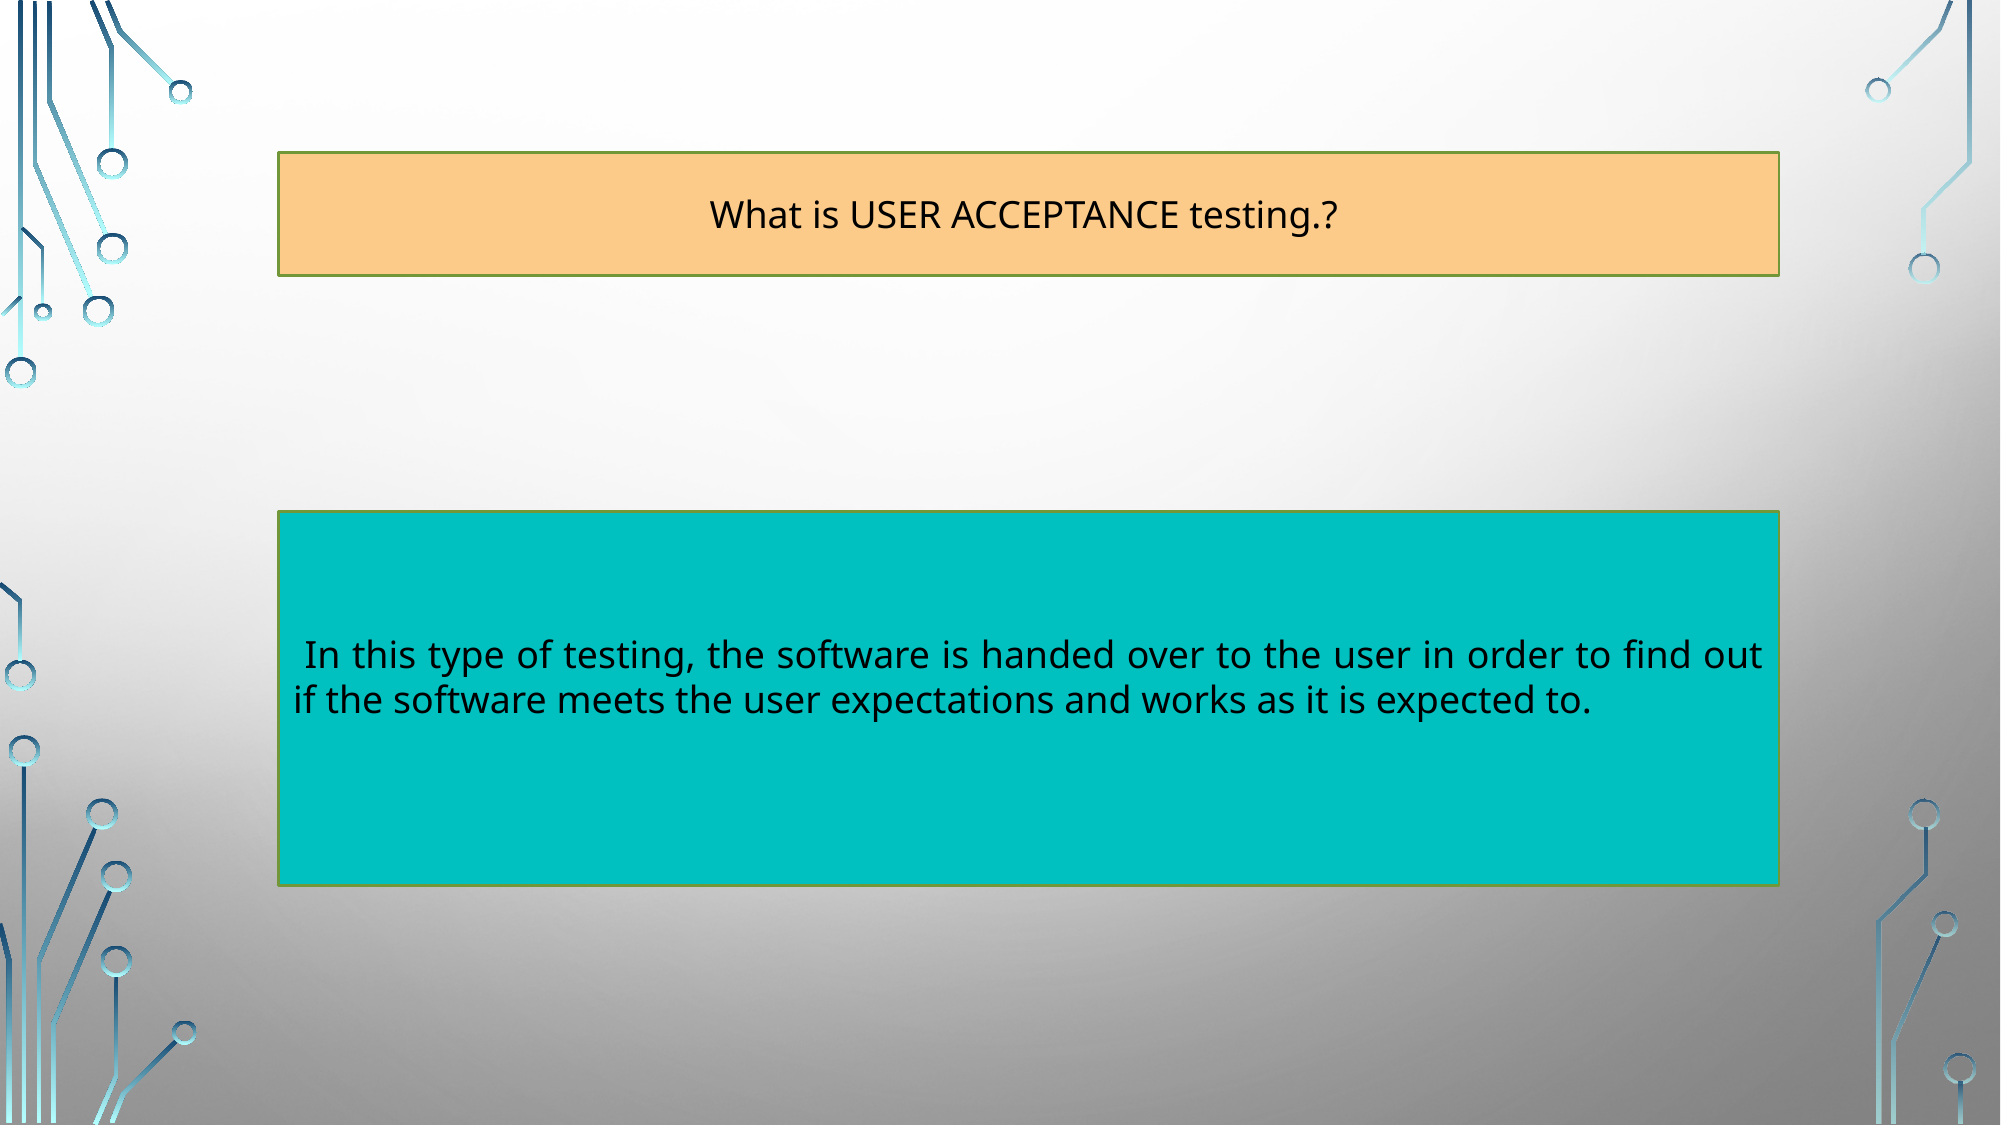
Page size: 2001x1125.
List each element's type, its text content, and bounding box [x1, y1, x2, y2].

text_box What is USER ACCEPTANCE testing.? [277, 151, 1780, 277]
text_box In this type of testing, the software is handed over to the user in order to find out if the software meets the user expectations and works as it is expected to. [277, 510, 1780, 887]
